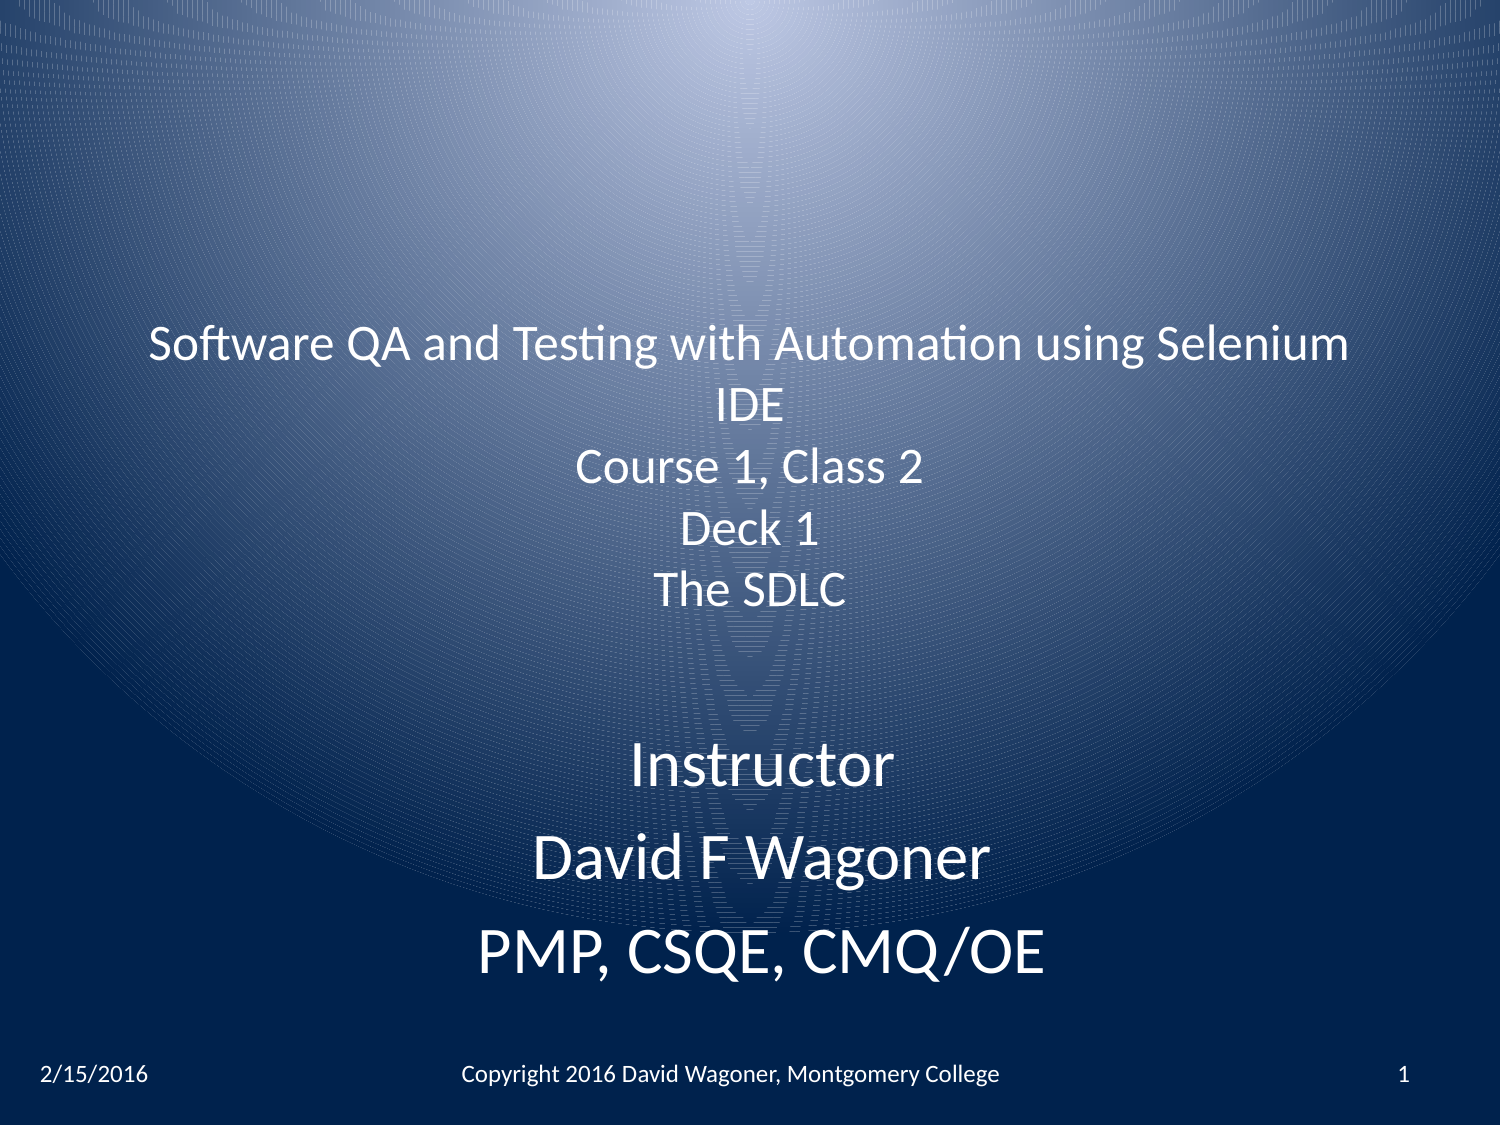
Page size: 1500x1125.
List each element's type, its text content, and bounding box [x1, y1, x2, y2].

subtitle Instructor David F Wagoner PMP, CSQE, CMQ/OE [237, 712, 1288, 1000]
title Software QA and Testing with Automation using Selenium IDE Course 1, Class 2 Deck 1 The SDLC [112, 237, 1388, 750]
footer Copyright 2016 David Wagoner, Montgomery College [300, 1042, 1163, 1103]
slide_number 1 [1337, 1042, 1425, 1103]
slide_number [24, 1042, 250, 1103]
